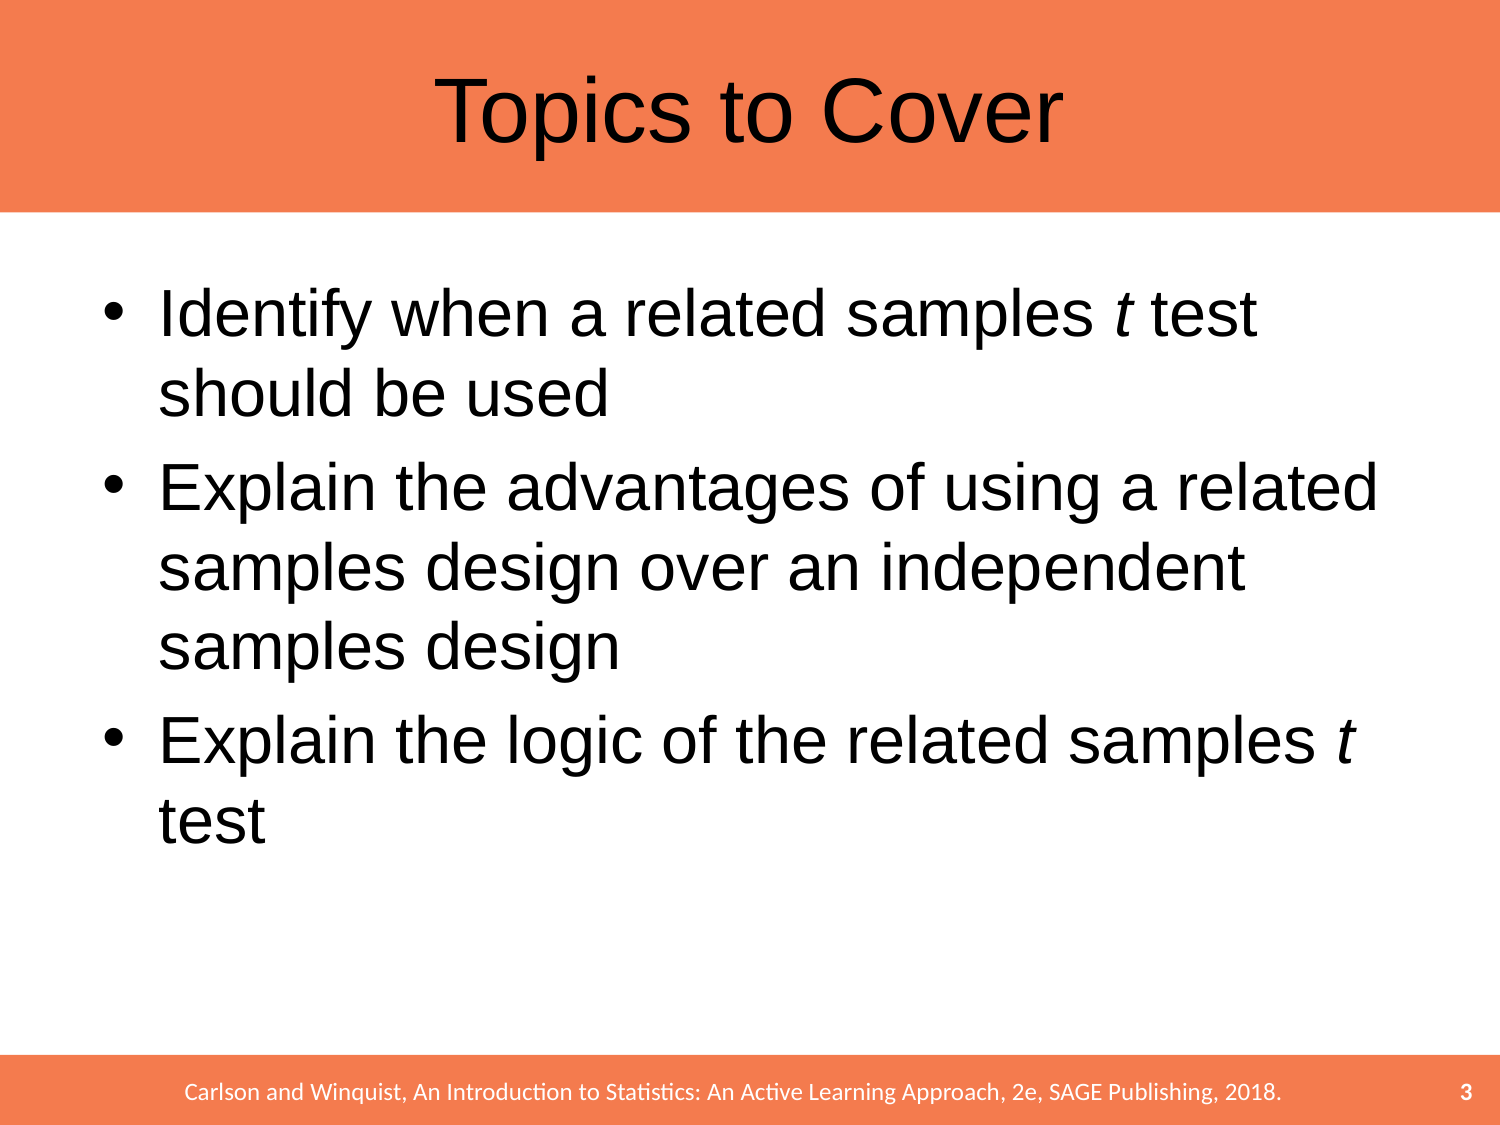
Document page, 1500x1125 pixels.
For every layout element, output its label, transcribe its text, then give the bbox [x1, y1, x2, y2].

title Topics to Cover [12, 18, 1488, 194]
footer Carlson and Winquist, An Introduction to Statistics: An Active Learning Approach, 2e, SAGE Publishing, 2018. [150, 1060, 1325, 1121]
list Identify when a related samples t test should be used Explain the advantages of using a related samples design over an independent samples design Explain the logic of the related samples t test [87, 262, 1425, 1005]
slide_number 3 [1387, 1060, 1488, 1120]
